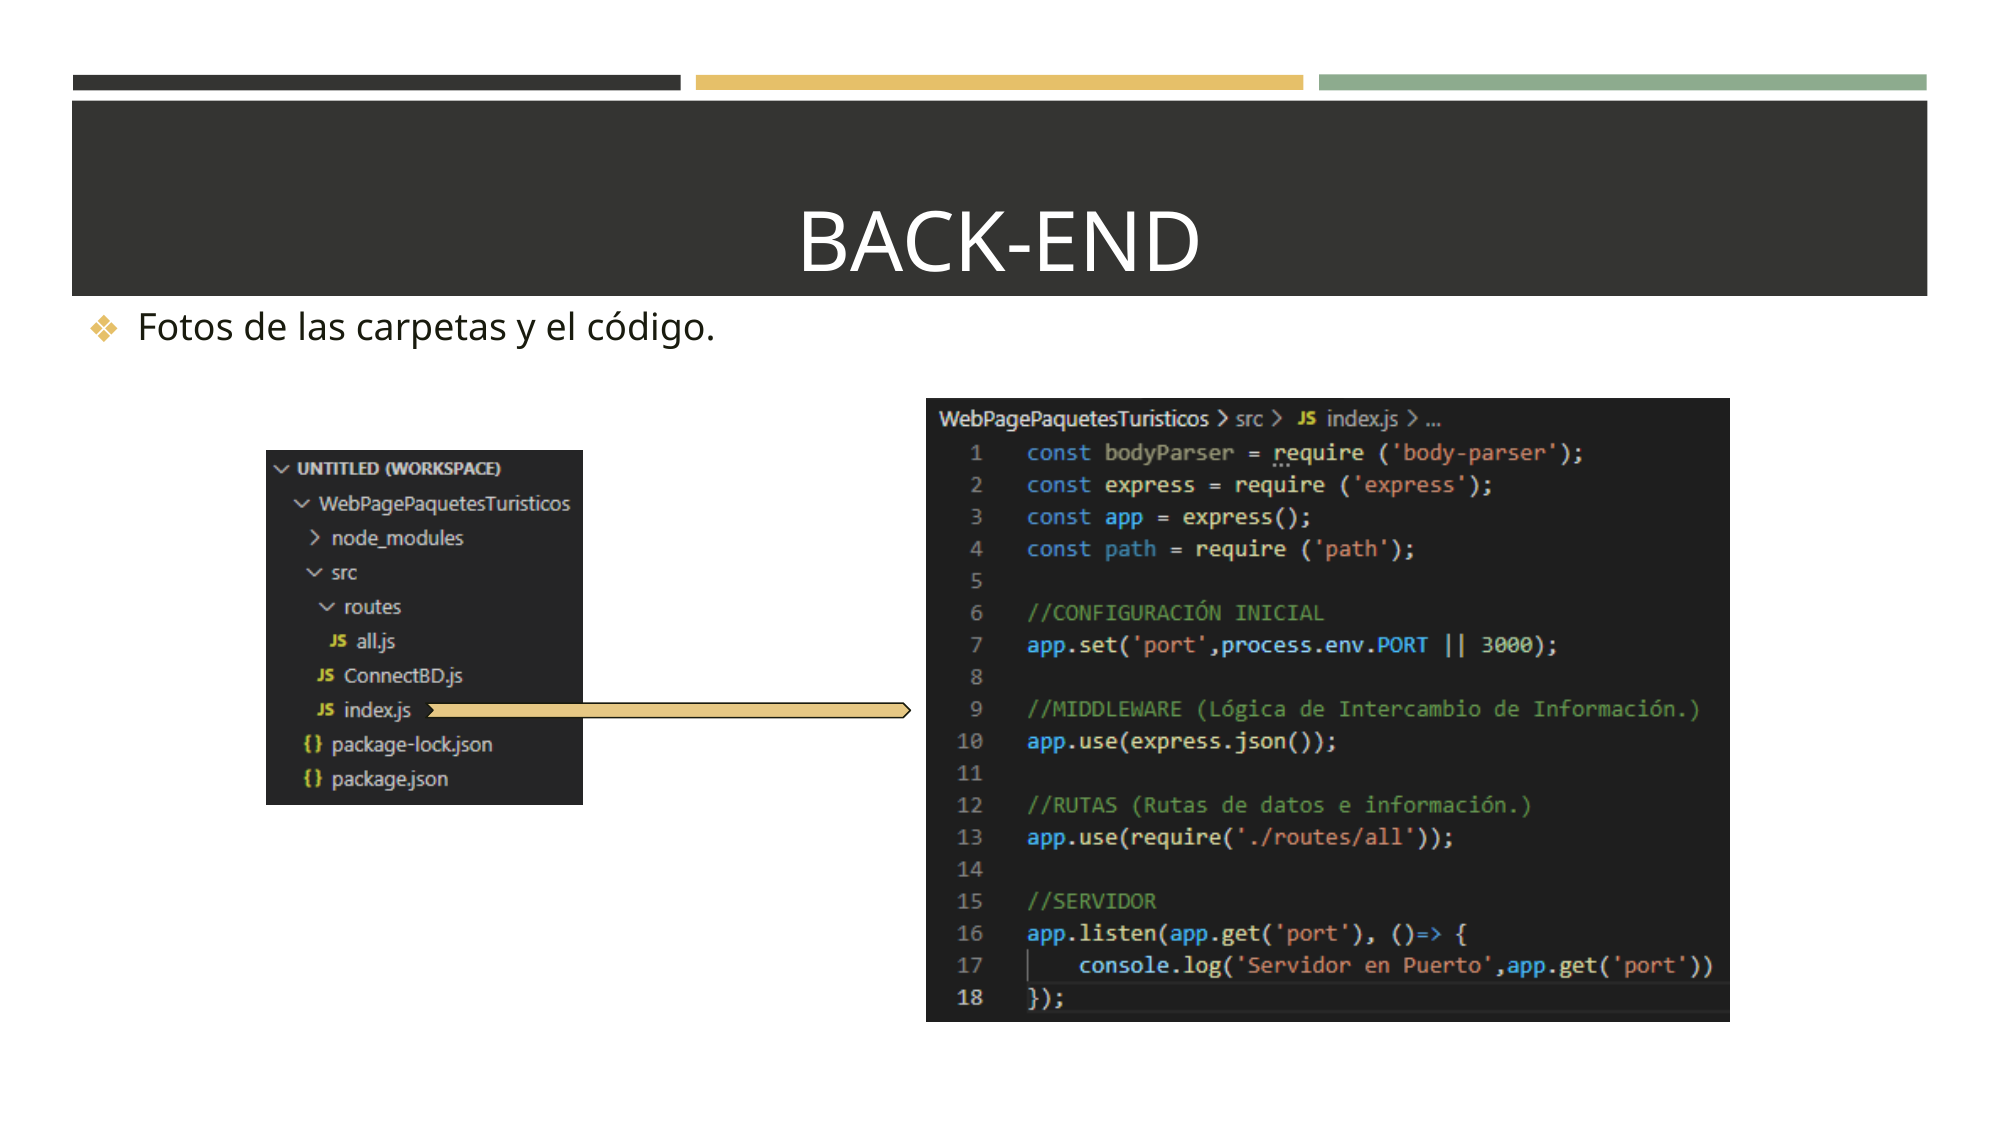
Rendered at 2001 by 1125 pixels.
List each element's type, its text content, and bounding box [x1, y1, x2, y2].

picture [266, 449, 583, 806]
text_box [586, 703, 911, 718]
list Fotos de las carpetas y el código. [72, 295, 1926, 1125]
picture [925, 398, 1730, 1022]
title BACK-END [0, 100, 2000, 296]
